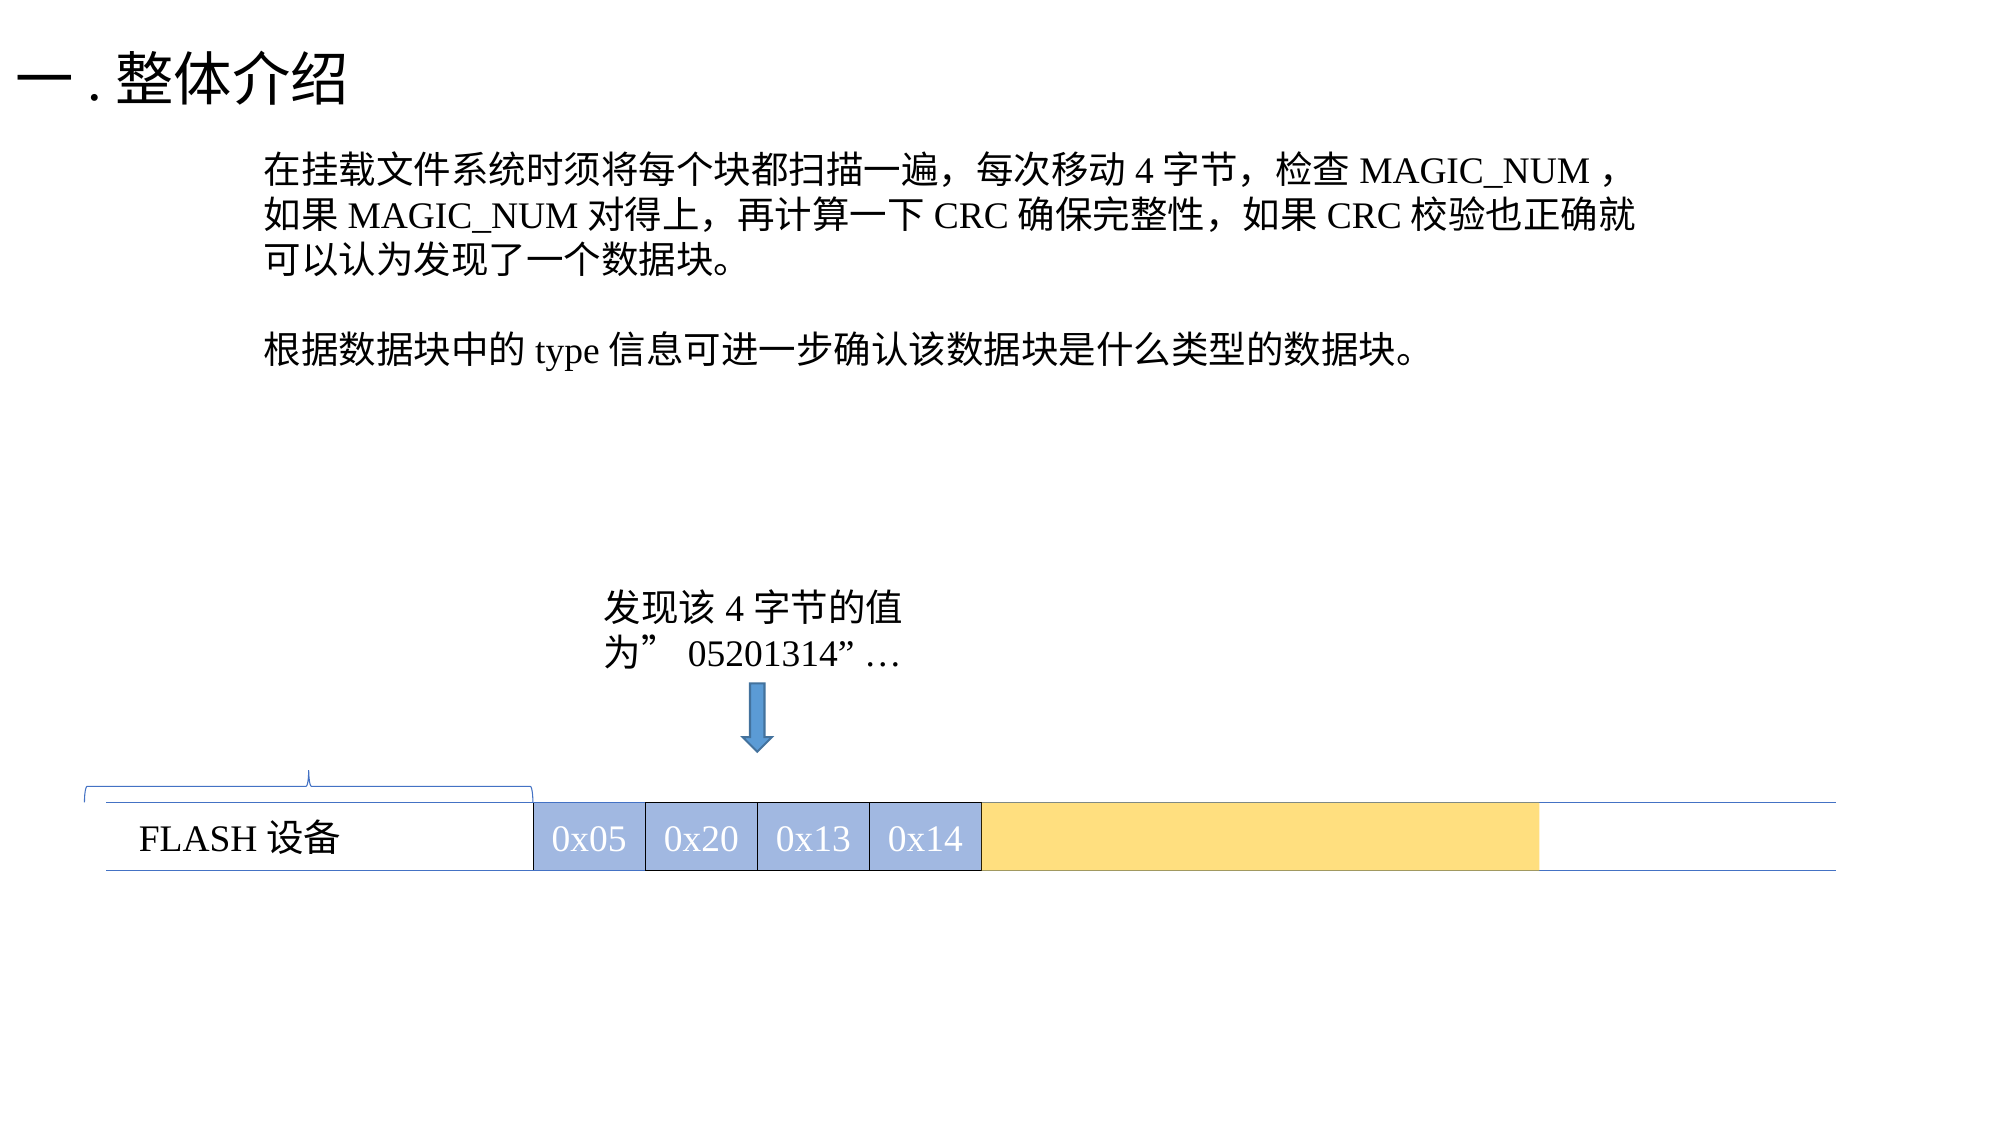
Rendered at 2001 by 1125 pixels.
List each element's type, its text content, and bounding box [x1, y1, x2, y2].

text_box [740, 682, 775, 754]
text_box 0x14 [869, 803, 981, 870]
text_box FLASH设备 [124, 806, 403, 866]
text_box [83, 770, 534, 803]
text_box 0x20 [645, 803, 757, 870]
title 一.整体介绍 [0, 0, 484, 164]
text_box 发现该4字节的值为”05201314” … [589, 576, 993, 682]
text_box 在挂载文件系统时须将每个块都扫描一遍，每次移动4字节，检查MAGIC_NUM，如果MAGIC_NUM对得上，再计算一下CRC确保完整性，如果CRC校验也正确就可以认为发现了一个数据块。 根据数据块中的type信息可进一步确认该数据块是什么类型的数据块。 [248, 138, 1653, 379]
text_box [981, 803, 1540, 870]
text_box 0x13 [757, 803, 869, 870]
text_box 0x05 [533, 803, 645, 870]
